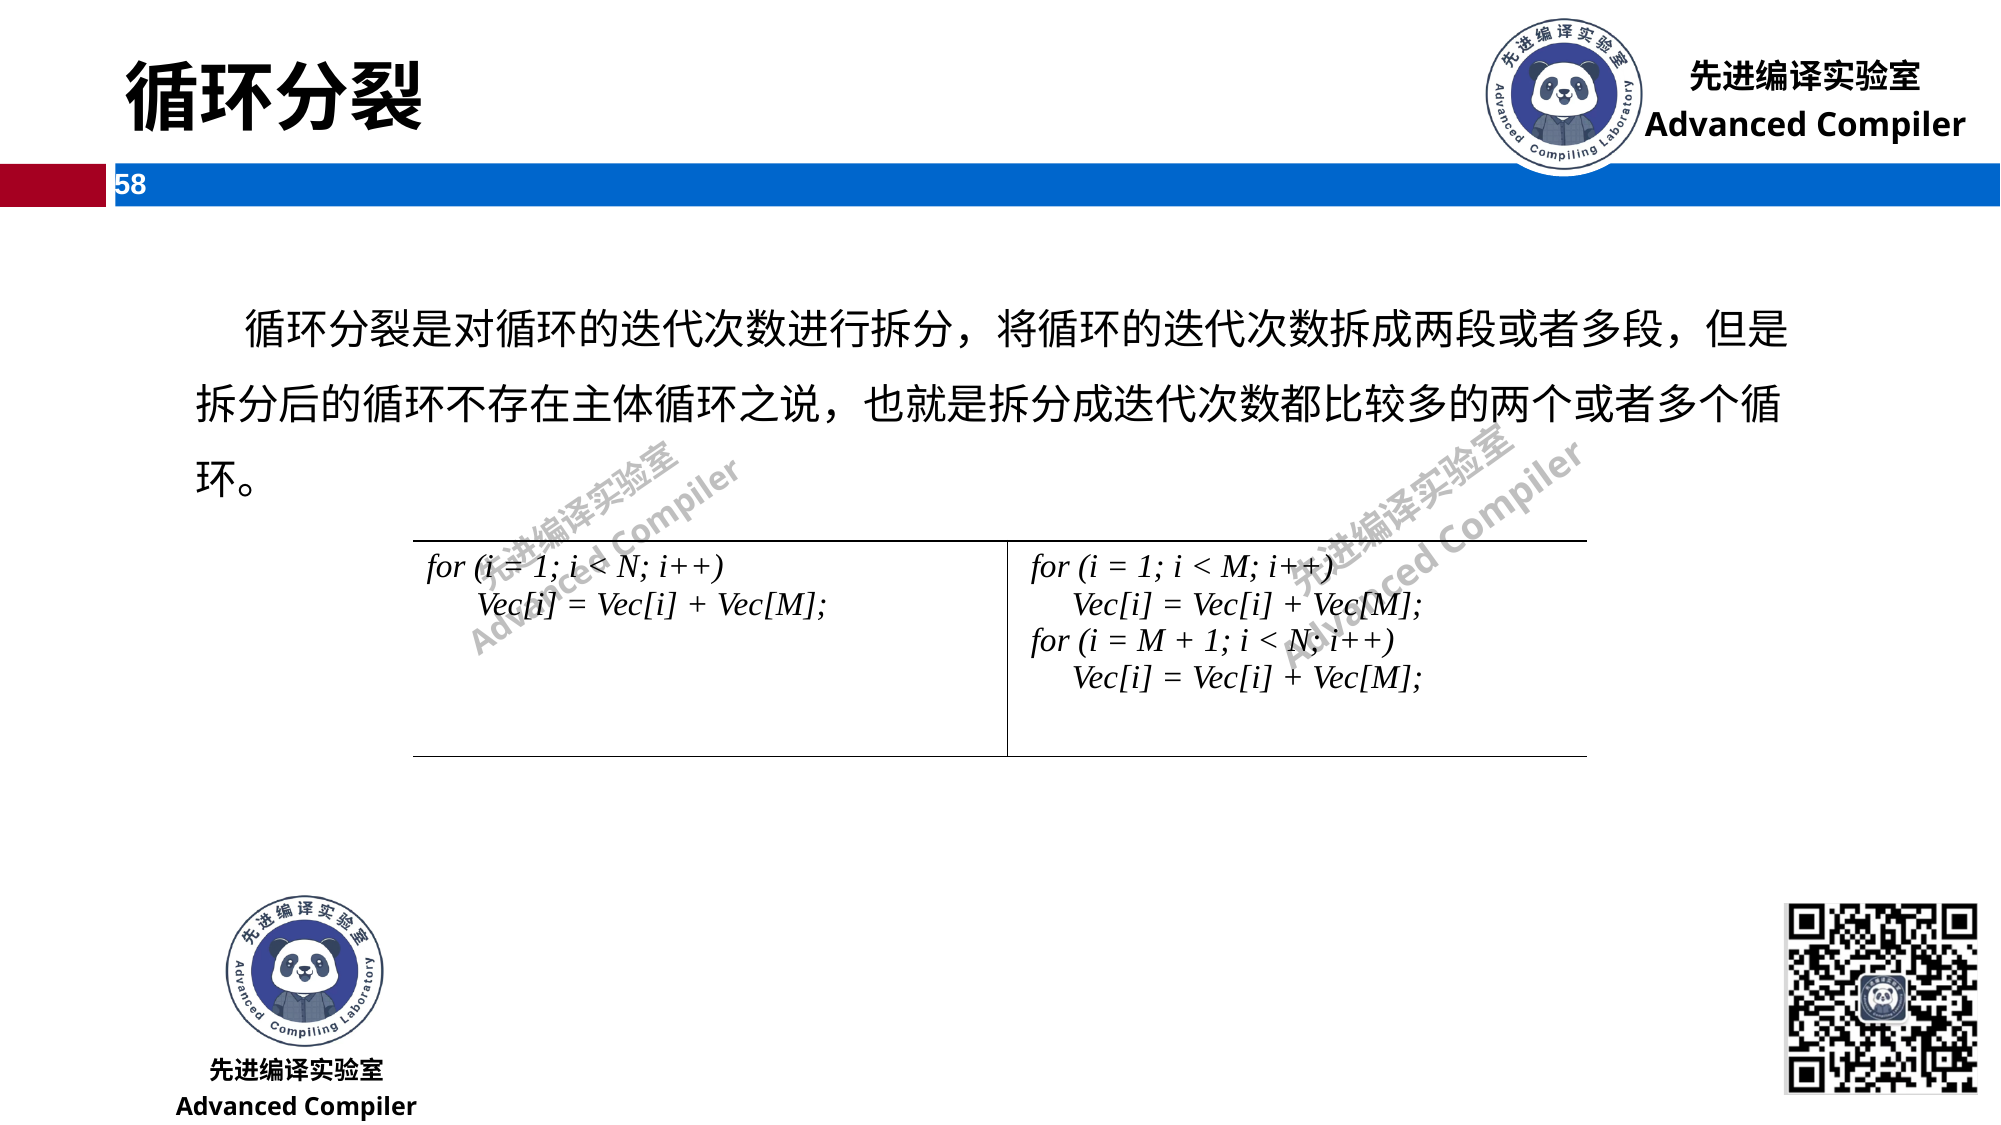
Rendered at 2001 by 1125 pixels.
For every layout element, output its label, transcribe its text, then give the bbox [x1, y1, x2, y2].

picture [217, 886, 392, 1054]
table_header for (i = 1; i < N; i++) Vec[i] = Vec[i] + Vec[M]; [413, 542, 1007, 756]
title 循环分裂 [109, 38, 2000, 150]
picture [1498, 9, 1630, 38]
picture [1500, 150, 1627, 177]
text_box 循环分裂是对循环的迭代次数进行拆分，将循环的迭代次数拆成两段或者多段，但是拆分后的循环不存在主体循环之说，也就是拆分成迭代次数都比较多的两个或者多个循环。 [180, 270, 1820, 511]
table_header for (i = 1; i < M; i++) Vec[i] = Vec[i] + Vec[M]; for (i = M + 1; i < N; i++) Vec[i] = Vec[i] + Vec[M]; [1008, 542, 1587, 756]
picture [1783, 903, 1978, 1095]
